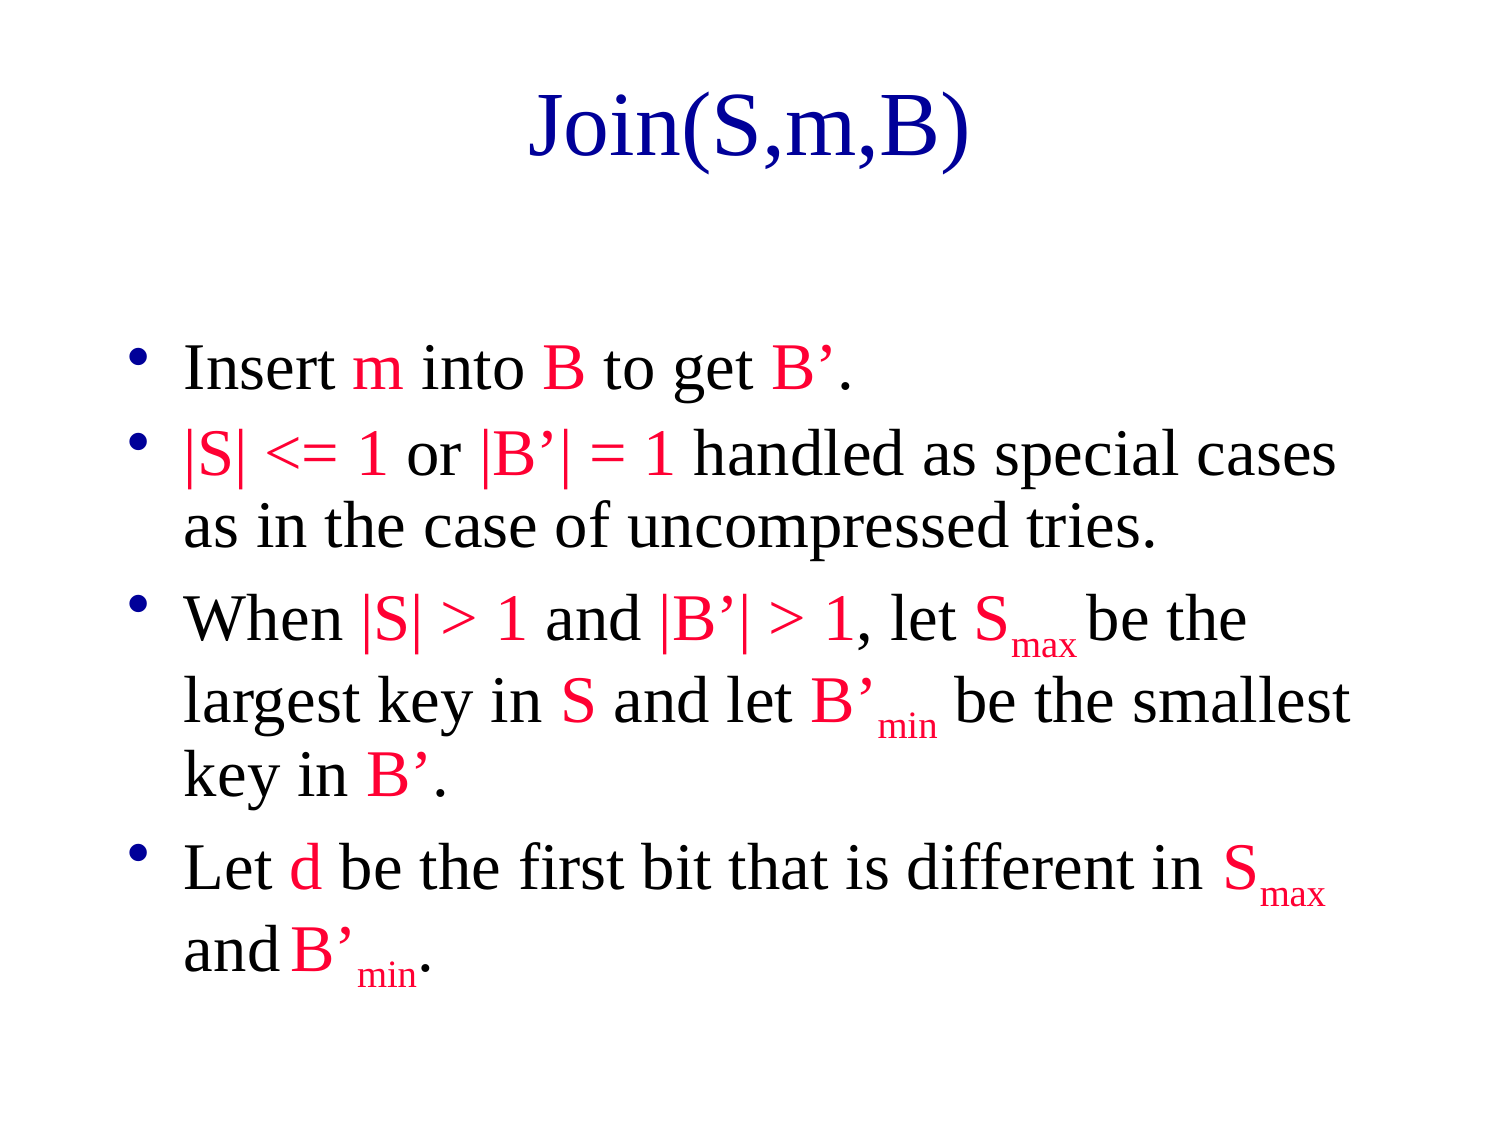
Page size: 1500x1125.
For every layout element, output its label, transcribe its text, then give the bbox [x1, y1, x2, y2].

list Insert m into B to get B’. |S| <= 1 or |B’| = 1 handled as special cases as in the case of uncompressed tries. When |S| > 1 and |B’| > 1, let Smax be the largest key in S and let B’min be the smallest key in B’. Let d be the first bit that is different in Smax and B’min. [112, 324, 1388, 1000]
title Join(S,m,B) [112, 24, 1388, 213]
